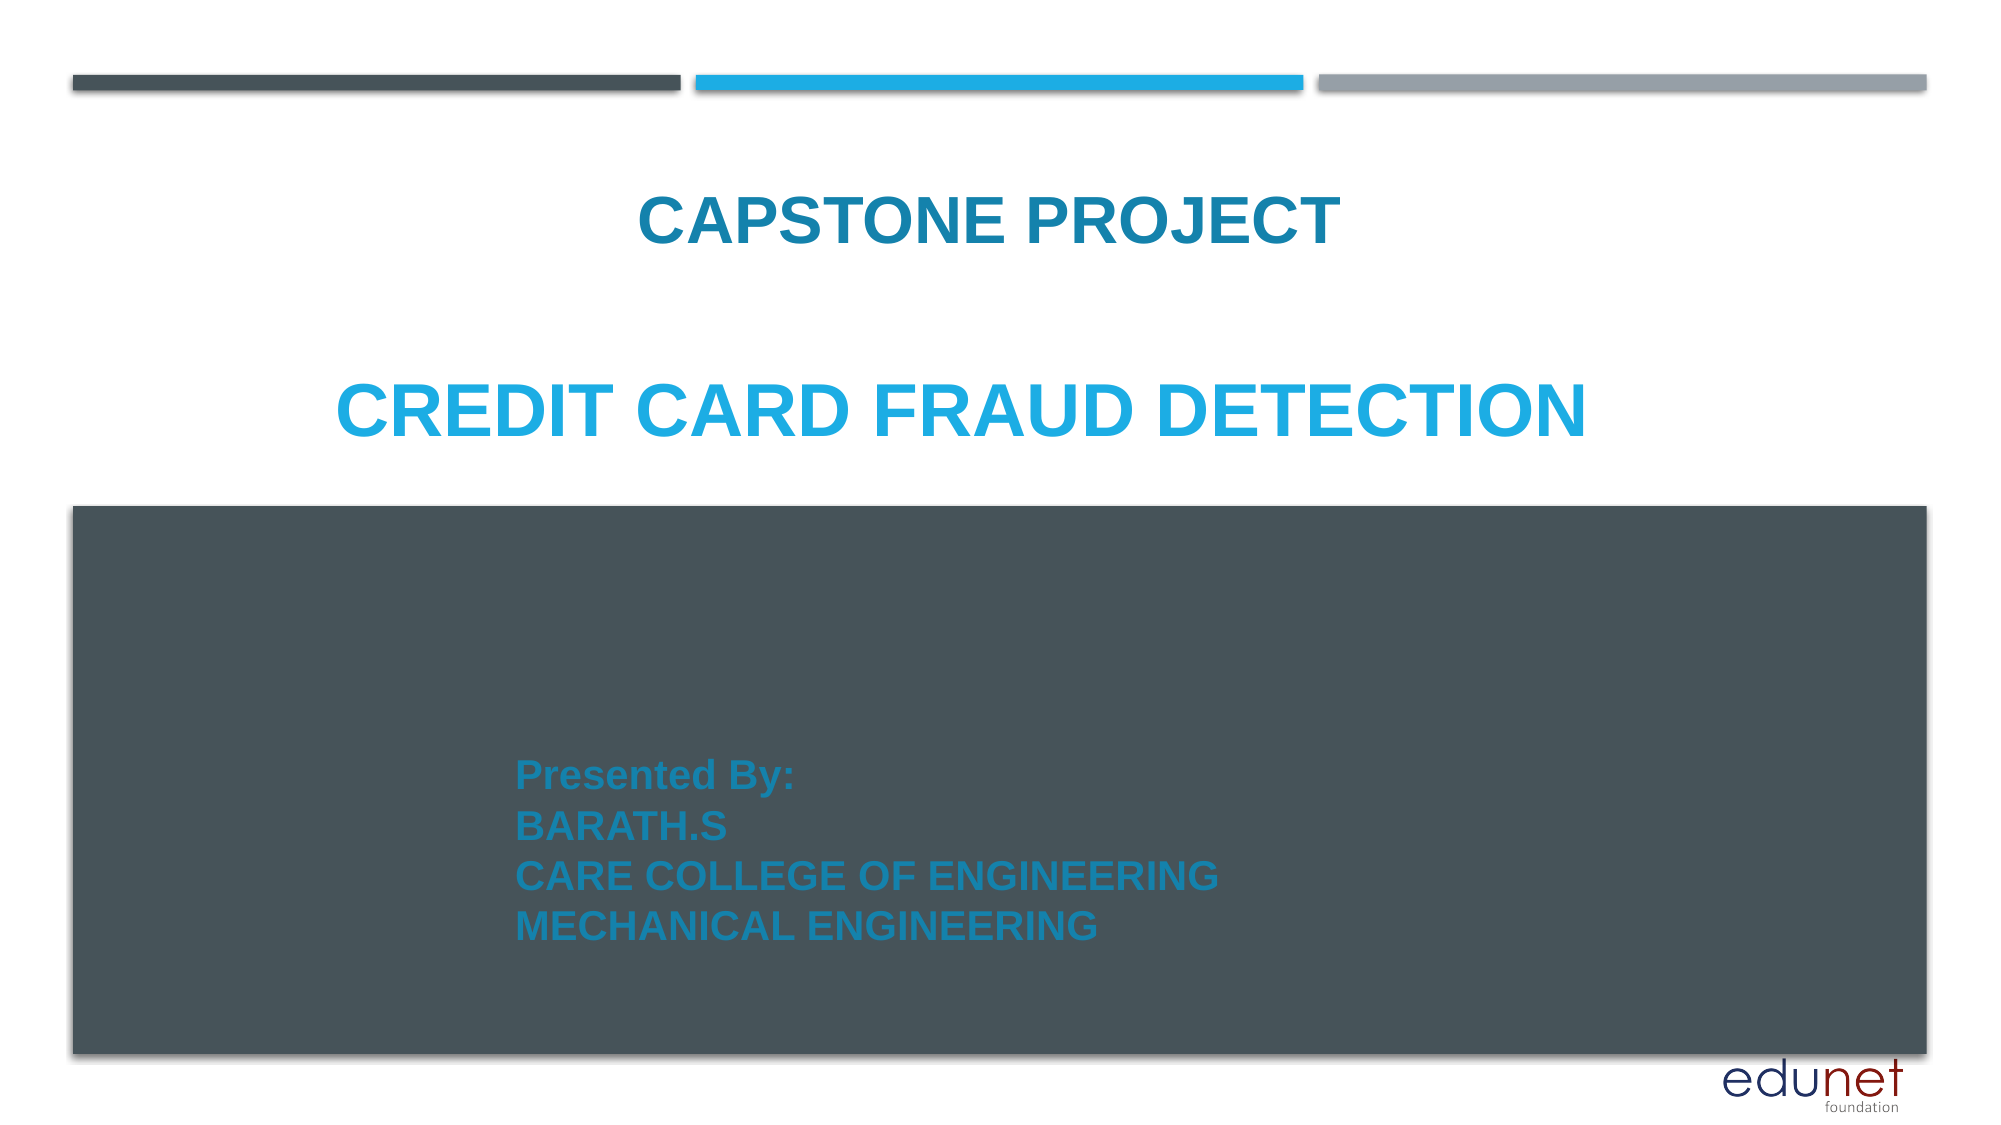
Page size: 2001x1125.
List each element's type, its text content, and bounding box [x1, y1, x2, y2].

title Credit card fraud detection [222, 298, 1723, 460]
text_box Presented By: BARATH.S CARE COLLEGE OF ENGINEERING MECHANICAL ENGINEERING [500, 740, 1810, 956]
picture [1719, 1056, 1905, 1116]
text_box CAPSTONE PROJECT [0, 169, 2000, 265]
